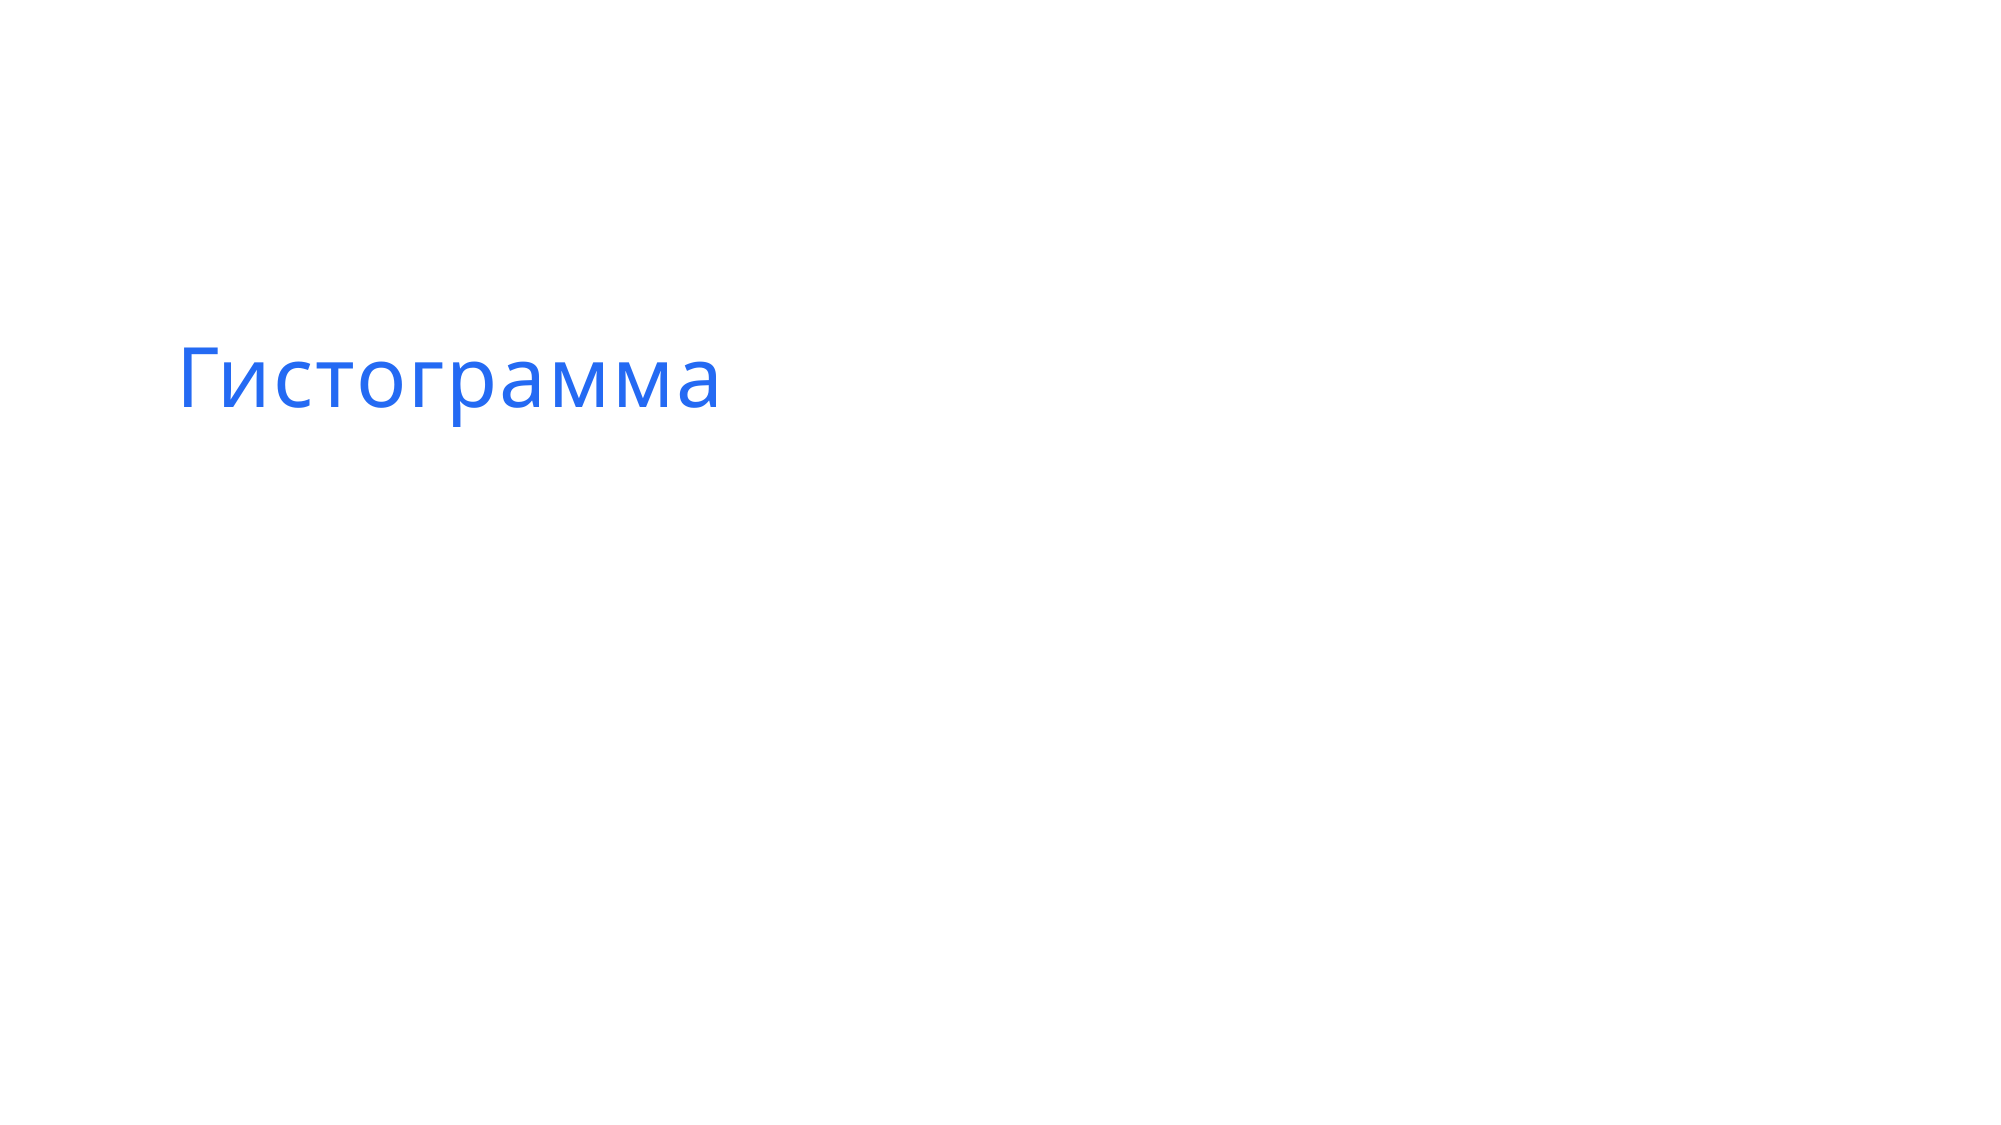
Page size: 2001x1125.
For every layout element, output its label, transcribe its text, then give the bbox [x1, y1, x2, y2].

text_box Гистограмма [161, 327, 1839, 434]
